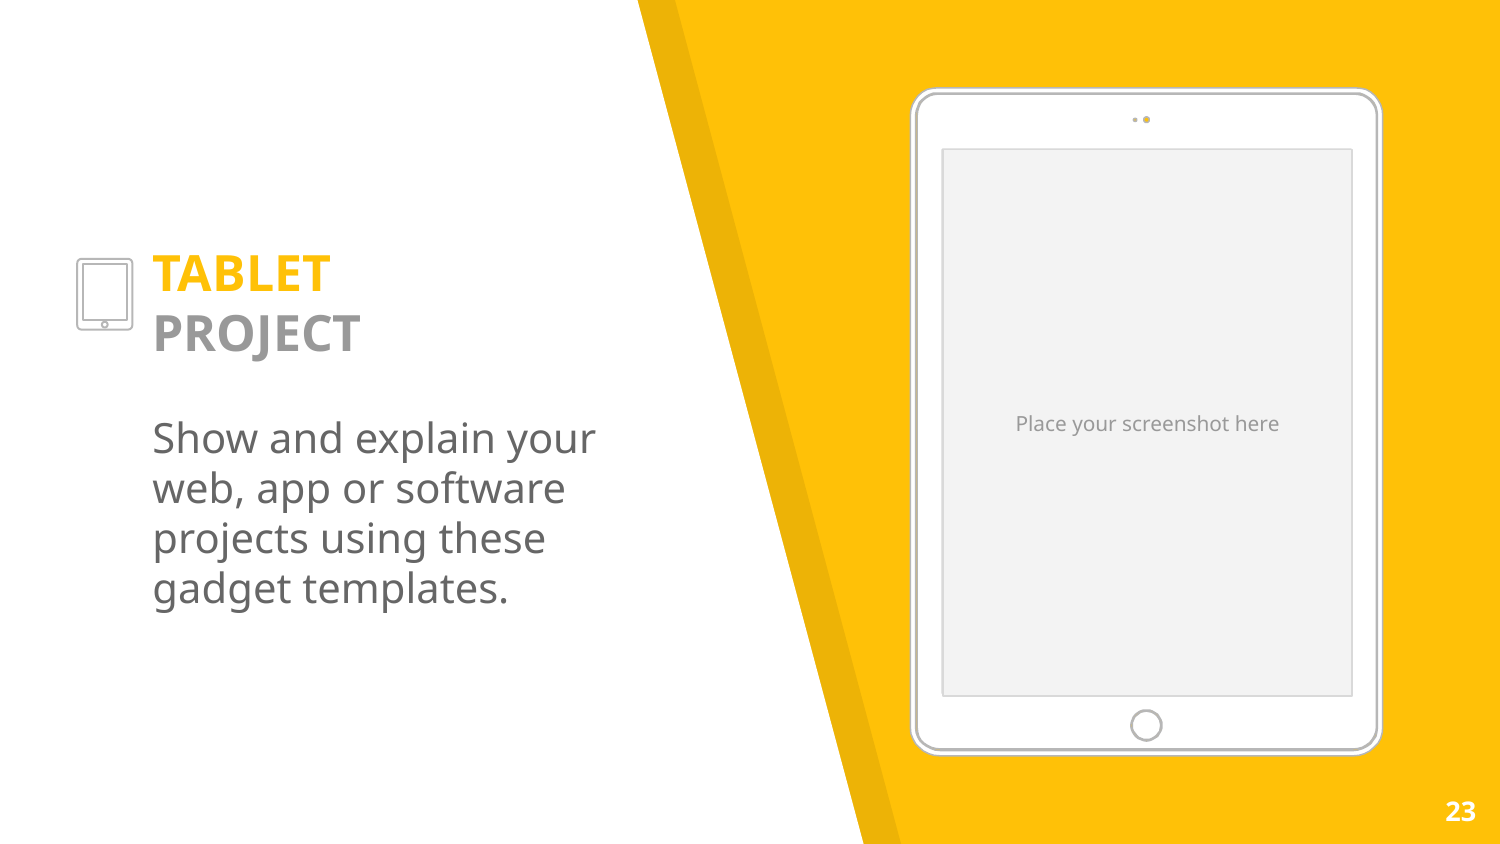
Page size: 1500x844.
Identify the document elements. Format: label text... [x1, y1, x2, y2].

title TABLET PROJECT [137, 296, 654, 377]
slide_number ‹#› [1401, 779, 1492, 844]
text_box [910, 87, 1383, 756]
text_box Place your screenshot here [942, 149, 1352, 697]
list Show and explain your web, app or software projects using these gadget templates. [137, 396, 654, 767]
